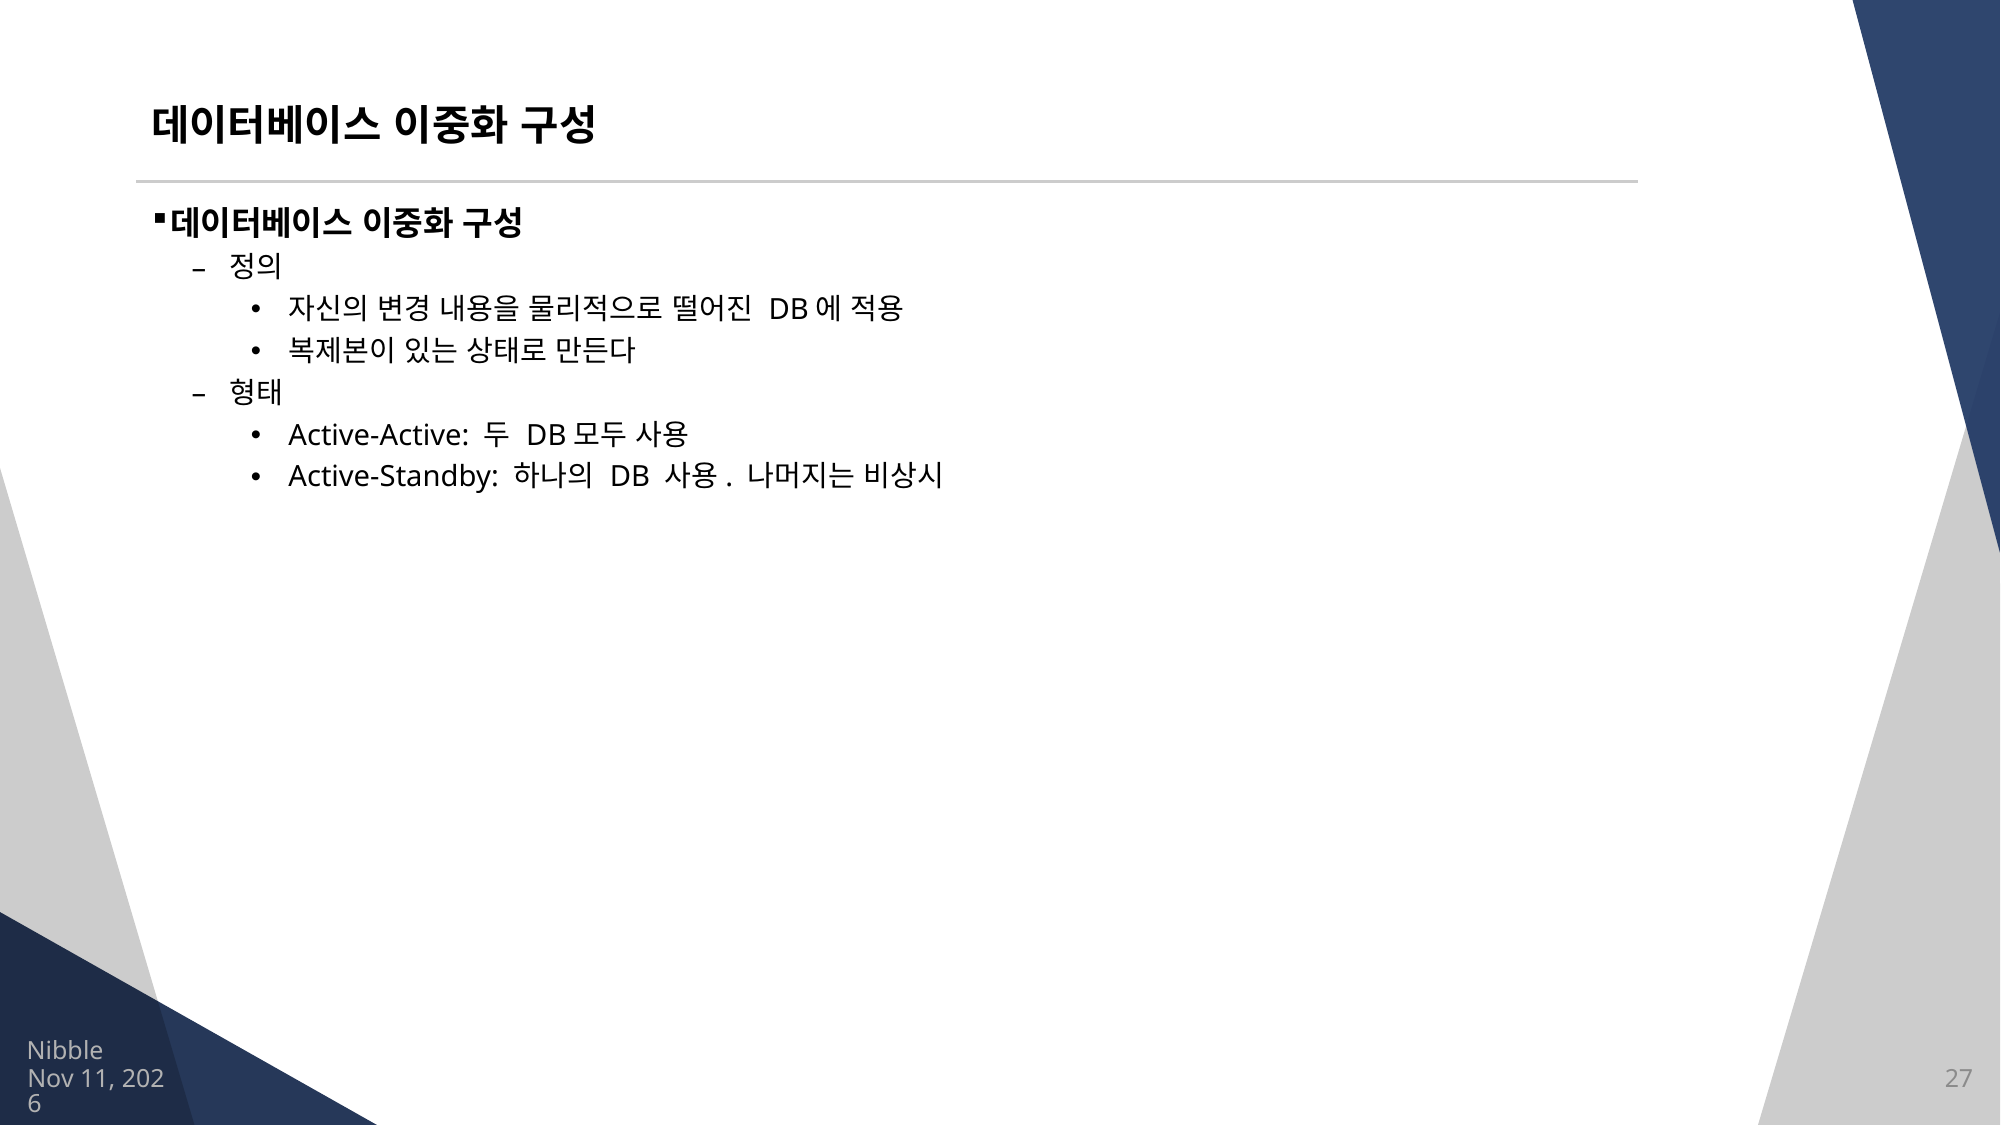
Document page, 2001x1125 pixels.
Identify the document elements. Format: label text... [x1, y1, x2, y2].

footer Nibble [11, 1020, 248, 1080]
slide_number 27 [1923, 1050, 1989, 1110]
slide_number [12, 1049, 190, 1110]
list 데이터베이스 이중화 구성 정의 자신의 변경 내용을 물리적으로 떨어진 DB에 적용 복제본이 있는 상태로 만든다 형태 Active-Active: 두 DB모두 사용 Active-Standby: 하나의 DB 사용. 나머지는 비상시 [137, 199, 988, 1021]
title 데이터베이스 이중화 구성 [135, 72, 1861, 182]
